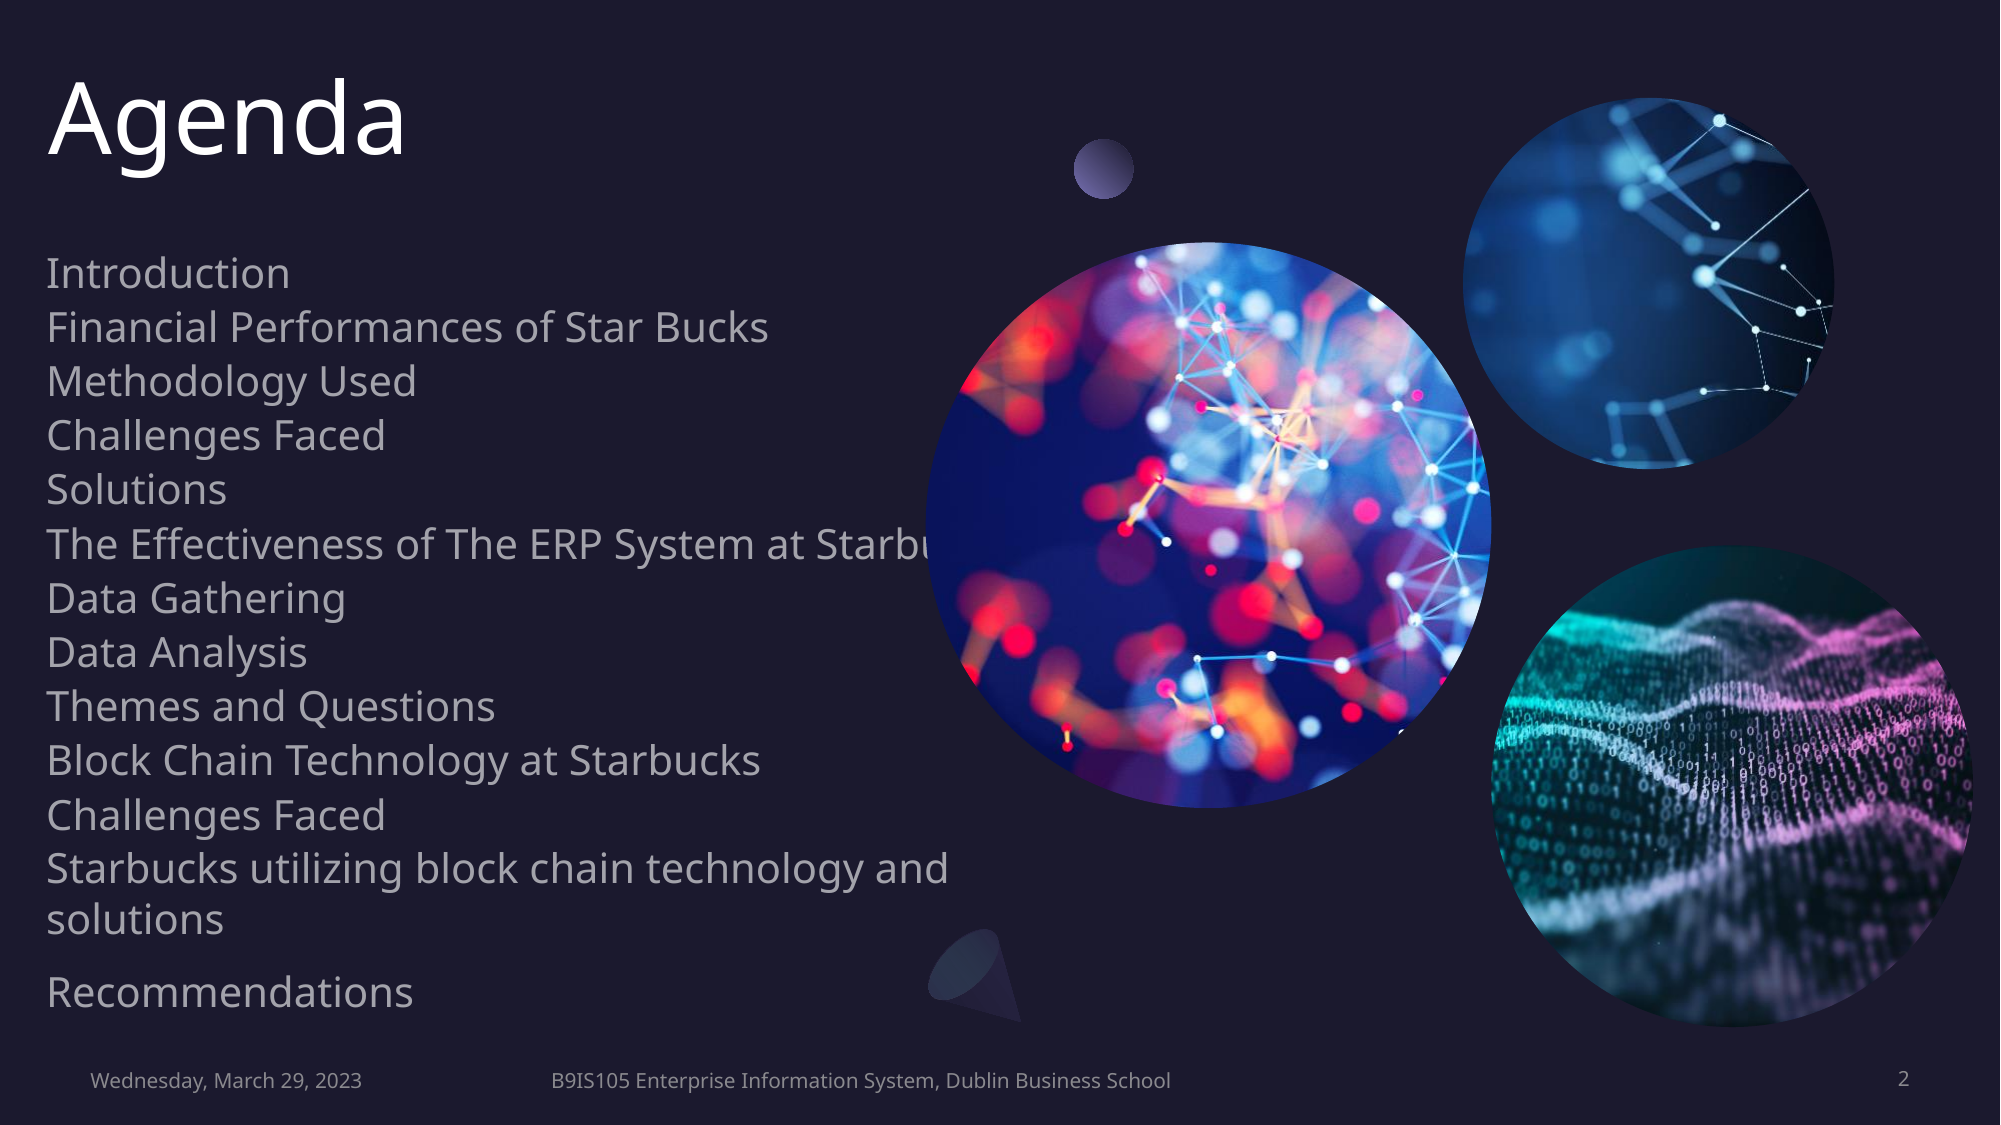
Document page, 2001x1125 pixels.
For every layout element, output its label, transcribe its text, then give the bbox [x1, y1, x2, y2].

footer B9IS105 Enterprise Information System, Dublin Business School [551, 1067, 1598, 1093]
slide_number 2 [1632, 1067, 1910, 1093]
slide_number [90, 1067, 522, 1093]
list Introduction Financial Performances of Star Bucks Methodology Used Challenges Faced Solutions The Effectiveness of The ERP System at Starbucks Data Gathering Data Analysis Themes and Questions Block Chain Technology at Starbucks Challenges Faced Starbucks utilizing block chain technology and solutions Recommendations [46, 246, 1075, 1081]
picture [925, 97, 1974, 1028]
title Agenda [48, 73, 633, 177]
